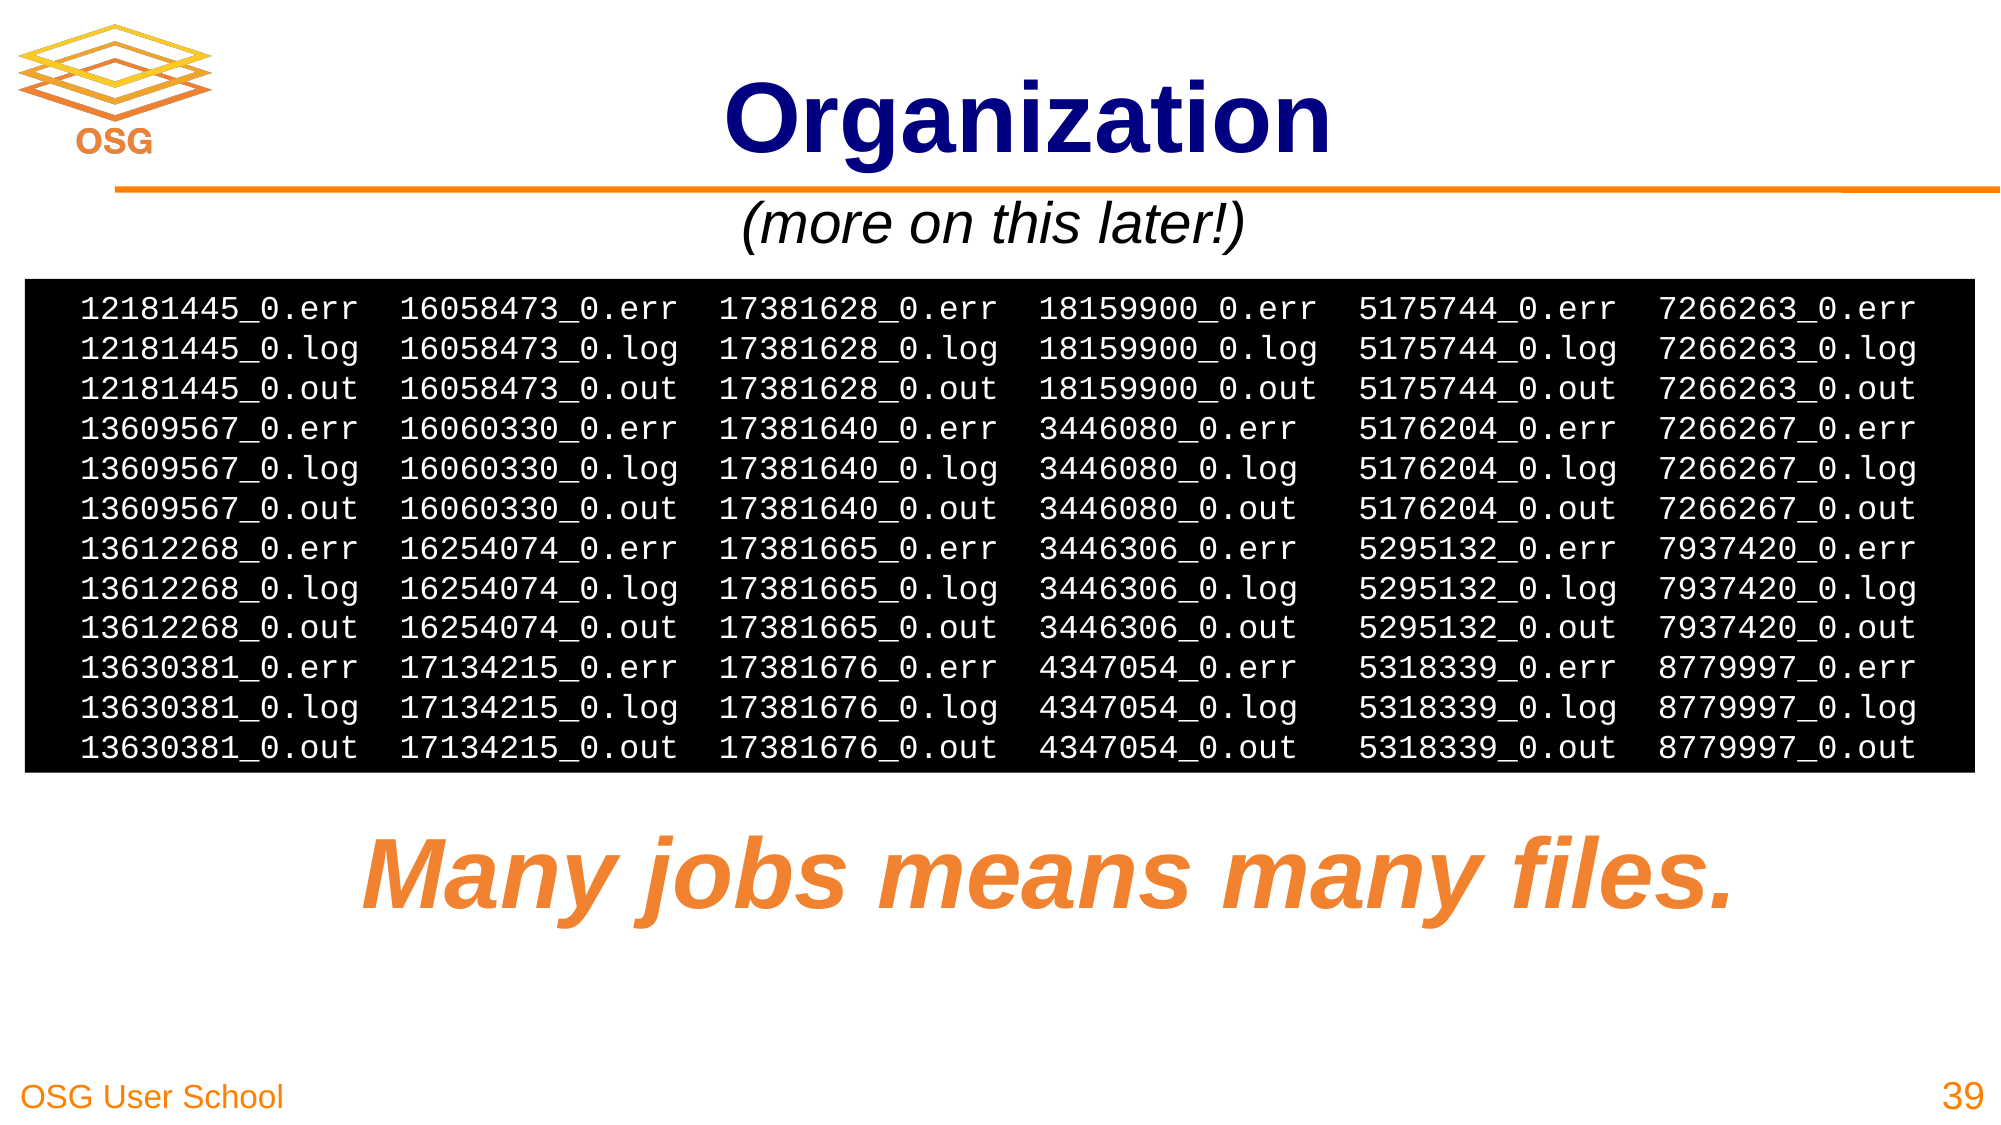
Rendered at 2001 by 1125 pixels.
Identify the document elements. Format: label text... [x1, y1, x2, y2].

picture [18, 24, 212, 154]
slide_number 39 [1908, 1049, 2000, 1125]
text_box Many jobs means many files. [347, 801, 1754, 937]
text_box (more on this later!) [423, 178, 1567, 263]
title Organization [268, 18, 1789, 207]
text_box 12181445_0.err 16058473_0.err 17381628_0.err 18159900_0.err 5175744_0.err 7266263_0.err 12181445_0.log 16058473_0.log 17381628_0.log 18159900_0.log 5175744_0.log 7266263_0.log 12181445_0.out 16058473_0.out 17381628_0.out 18159900_0.out 5175744_0.out 7266263_0.out 13609567_0.err 16060330_0.err 17381640_0.err 3446080_0.err 5176204_0.err 7266267_0.err 13609567_0.log 16060330_0.log 17381640_0.log 3446080_0.log 5176204_0.log 7266267_0.log 13609567_0.out 16060330_0.out 17381640_0.out 3446080_0.out 5176204_0.out 7266267_0.out 13612268_0.err 16254074_0.err 17381665_0.err 3446306_0.err 5295132_0.err 7937420_0.err 13612268_0.log 16254074_0.log 17381665_0.log 3446306_0.log 5295132_0.log 7937420_0.log 13612268_0.out 16254074_0.out 17381665_0.out 3446306_0.out 5295132_0.out 7937420_0.out 13630381_0.err 17134215_0.err 17381676_0.err 4347054_0.err 5318339_0.err 8779997_0.err 13630381_0.log 17134215_0.log 17381676_0.log 4347054_0.log 5318339_0.log 8779997_0.log 13630381_0.out 17134215_0.out 17381676_0.out 4347054_0.out 5318339_0.out 8779997_0.out [24, 278, 1975, 773]
